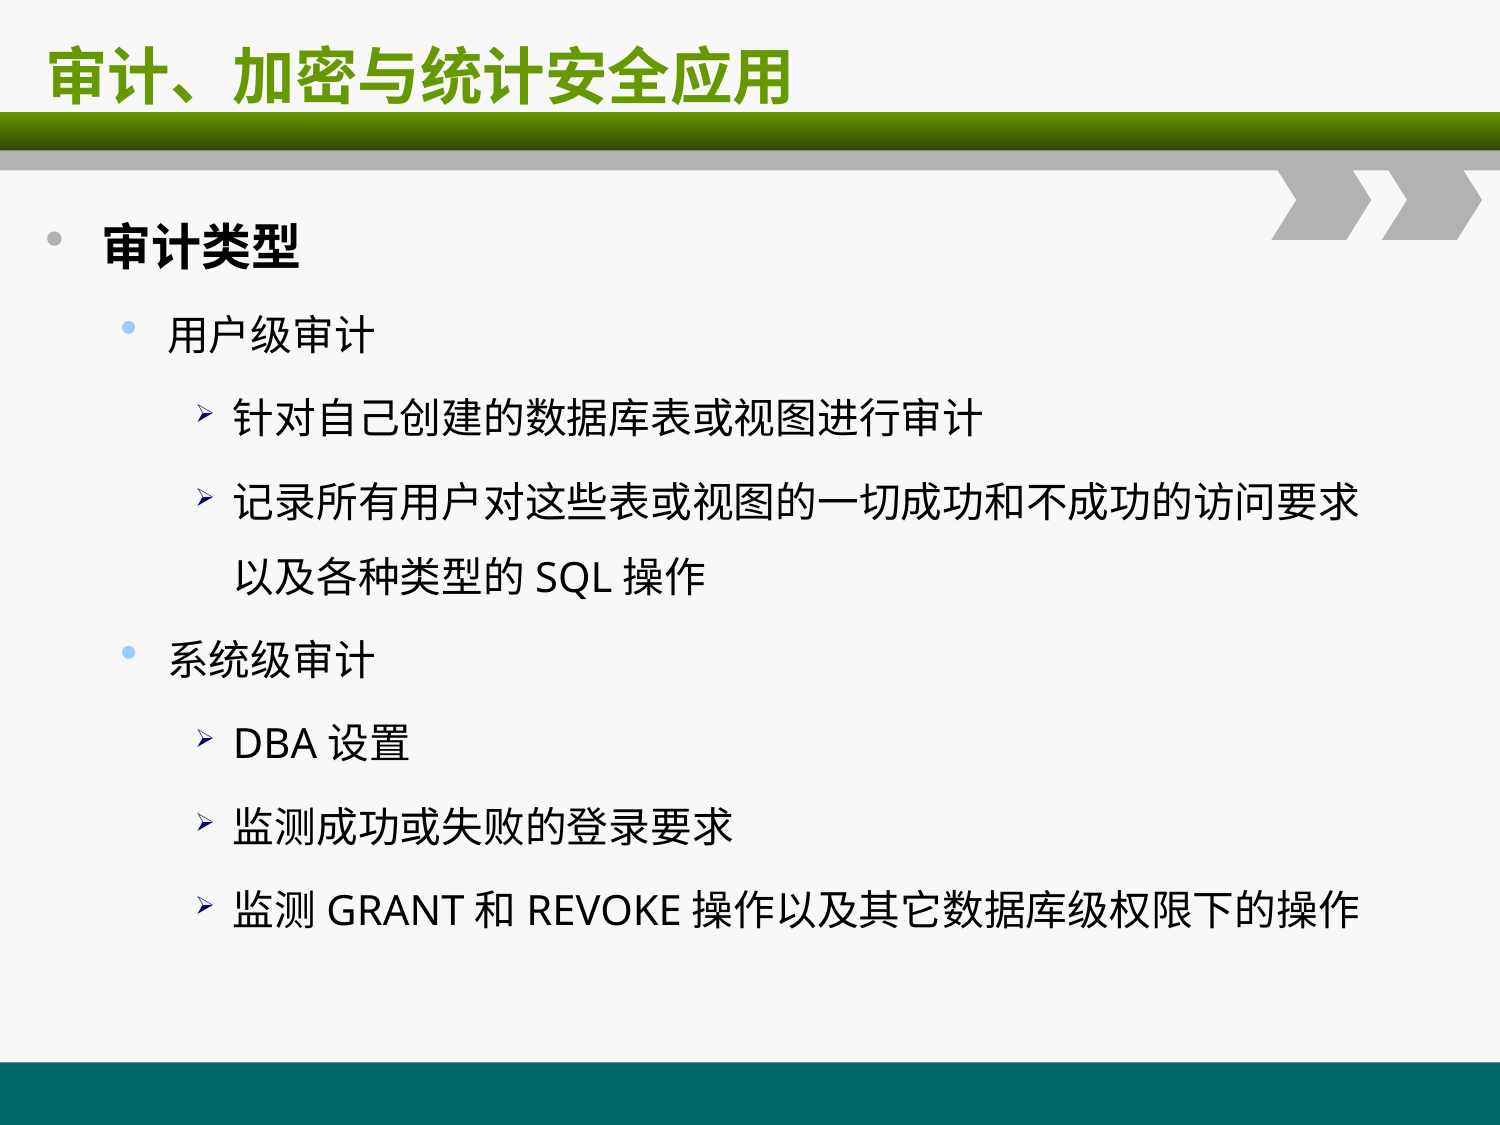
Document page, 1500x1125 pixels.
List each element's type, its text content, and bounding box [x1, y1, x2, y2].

title 审计、加密与统计安全应用 [30, 24, 1463, 125]
list 审计类型 用户级审计 针对自己创建的数据库表或视图进行审计 记录所有用户对这些表或视图的一切成功和不成功的访问要求以及各种类型的SQL操作 系统级审计 DBA设置 监测成功或失败的登录要求 监测GRANT和REVOKE操作以及其它数据库级权限下的操作 [30, 219, 1400, 994]
